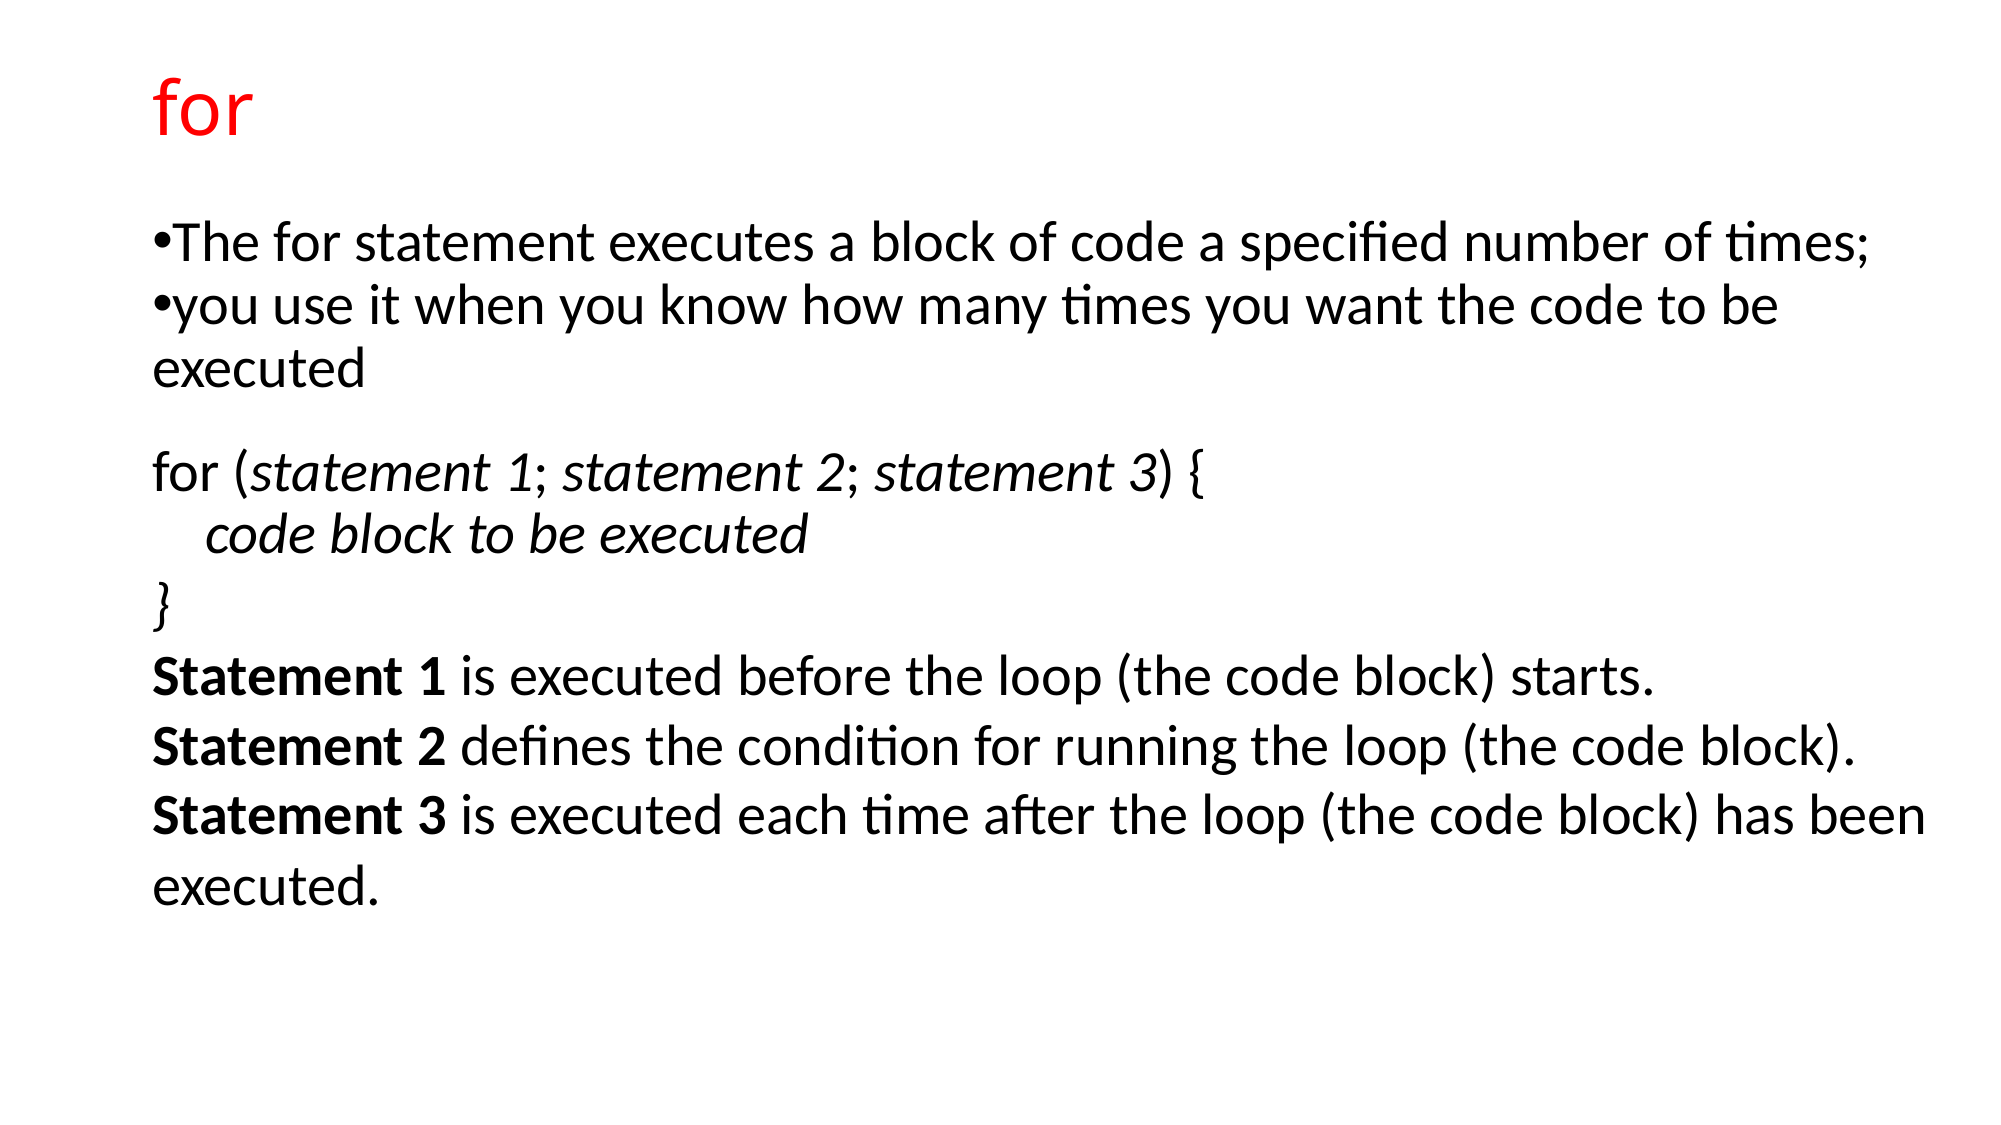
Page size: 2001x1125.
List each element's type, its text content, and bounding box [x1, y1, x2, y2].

text_box for [137, 59, 1863, 163]
text_box The for statement executes a block of code a specified number of times; you use it when you know how many times you want the code to be executed for (statement 1; statement 2; statement 3) { code block to be executed } Statement 1 is executed before the loop (the code block) starts. Statement 2 defines the condition for running the loop (the code block). Statement 3 is executed each time after the loop (the code block) has been executed. [137, 204, 1944, 1082]
